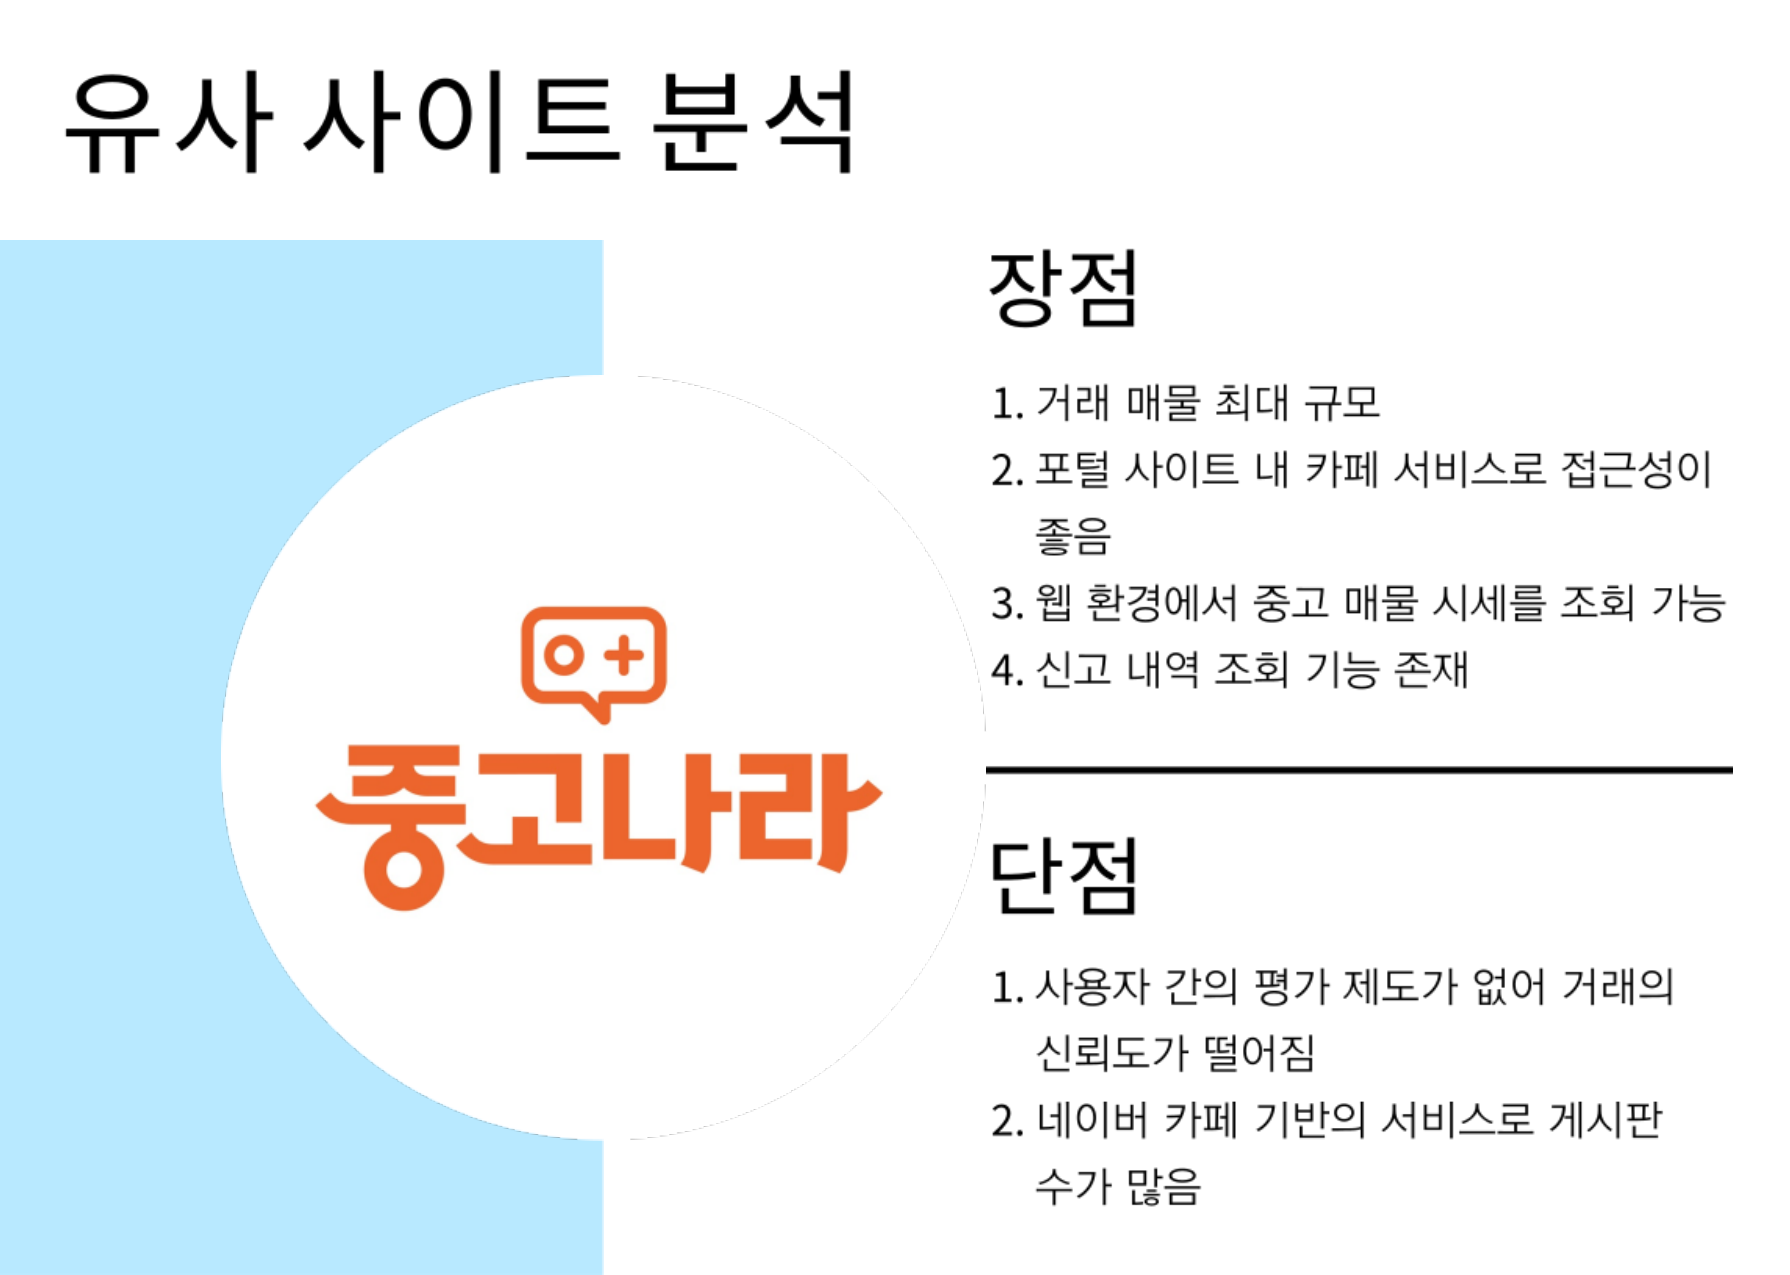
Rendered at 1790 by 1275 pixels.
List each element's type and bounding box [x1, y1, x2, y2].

text_box [281, 557, 922, 958]
picture [972, 204, 1750, 709]
text_box [221, 375, 987, 1141]
text_box [985, 757, 1734, 784]
picture [972, 792, 1696, 1227]
text_box [0, 240, 604, 1275]
picture [43, 9, 914, 228]
